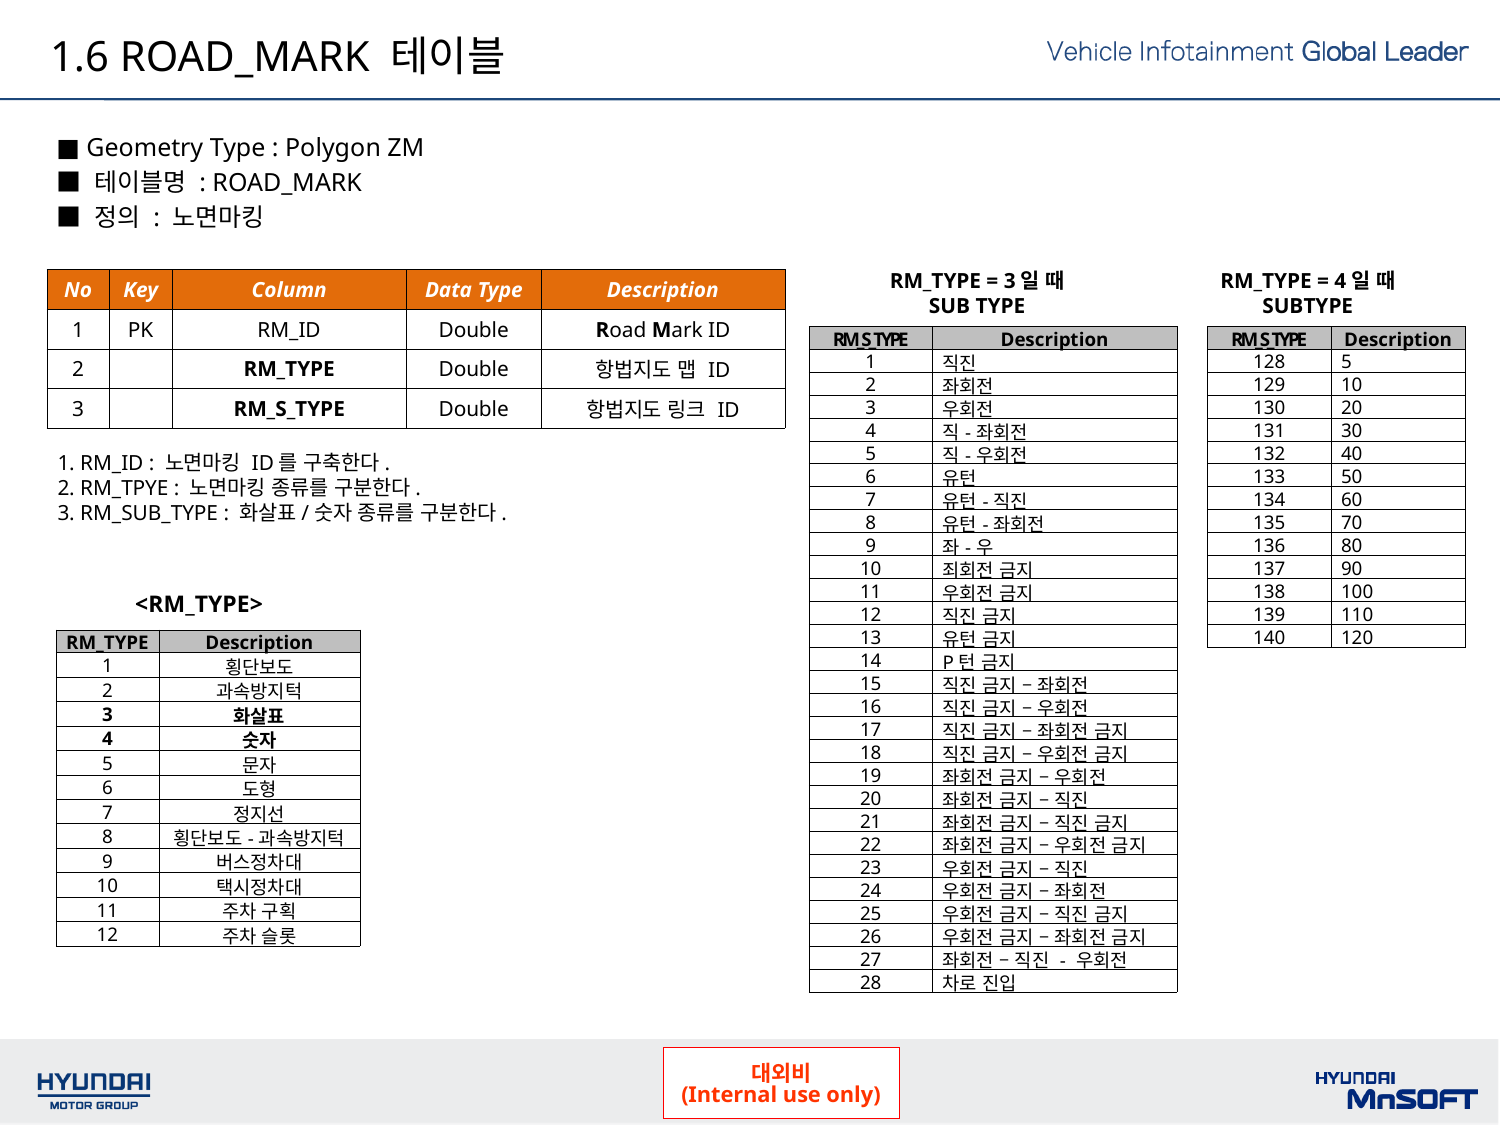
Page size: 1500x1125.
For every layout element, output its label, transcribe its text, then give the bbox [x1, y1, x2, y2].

table_cell 정지선 [160, 800, 360, 823]
table_cell 2 [810, 373, 932, 395]
table_cell 주차 구획 [160, 898, 360, 921]
table_cell 5 [57, 751, 159, 775]
text_box <RM_TYPE> [120, 582, 279, 625]
table_cell 유턴 금지 [933, 625, 1177, 647]
table_cell 100 [1332, 579, 1465, 601]
table_header RM_S_TYPE [810, 327, 932, 349]
table_header Description [1332, 327, 1465, 349]
table_cell 주차 슬롯 [160, 922, 360, 946]
table_cell 80 [1332, 533, 1465, 555]
table_cell 우회전 금지 [933, 579, 1177, 601]
table_cell 8 [57, 824, 159, 848]
picture [0, 1039, 1500, 1125]
table_cell 숫자 [160, 727, 360, 750]
table_cell 40 [1332, 442, 1465, 463]
table_cell 1 [57, 653, 159, 677]
table_cell 우회전 금지 – 좌회전 [933, 878, 1177, 900]
table_cell 직-우회전 [933, 442, 1177, 463]
table_cell 횡단보도 [160, 653, 360, 677]
table_cell 131 [1208, 419, 1331, 441]
table_cell 좌-우 [933, 533, 1177, 555]
table_cell 1 [48, 310, 109, 349]
table_cell 죄회전 금지 [933, 556, 1177, 578]
table_cell 9 [810, 533, 932, 555]
text_box 1. RM_ID : 노면마킹 ID를 구축한다. 2. RM_TPYE : 노면마킹 종류를 구분한다. 3. RM_SUB_TYPE : 화살표/숫자 종류를 구분한다. [42, 442, 809, 558]
table_cell 좌회전 금지 – 직진 [933, 786, 1177, 808]
table_cell 좌회전 금지 – 우회전 금지 [933, 832, 1177, 854]
table_cell 20 [1332, 396, 1465, 418]
table_cell 항법지도 맵 ID [542, 350, 785, 388]
table_cell 7 [57, 800, 159, 823]
table_cell 우회전 금지 – 직진 금지 [933, 901, 1177, 923]
table_cell 133 [1208, 464, 1331, 486]
table_cell PK [110, 310, 172, 349]
table_cell 6 [57, 776, 159, 799]
table_cell Road Mark ID [542, 310, 785, 349]
table_cell 18 [810, 740, 932, 762]
table_cell 17 [810, 717, 932, 739]
table_cell 10 [57, 873, 159, 897]
table_cell 11 [57, 898, 159, 921]
table_cell 24 [810, 878, 932, 900]
table_cell 문자 [160, 751, 360, 775]
table_cell 좌회전 [933, 373, 1177, 395]
table_cell 유턴-좌회전 [933, 510, 1177, 532]
table_cell RM_TYPE [173, 350, 406, 388]
table_cell 140 [1208, 625, 1331, 647]
table_cell 134 [1208, 487, 1331, 509]
table_header Description [160, 631, 360, 652]
text_box RM_TYPE = 4일 때 SUBTYPE [1205, 259, 1410, 325]
table_cell 택시정차대 [160, 873, 360, 897]
table_cell 직진 금지 – 우회전 금지 [933, 740, 1177, 762]
table_cell 유턴 [933, 464, 1177, 486]
table_cell 129 [1208, 373, 1331, 395]
table_cell 16 [810, 694, 932, 716]
table_cell 50 [1332, 464, 1465, 486]
table_cell 26 [810, 924, 932, 946]
table_cell 27 [810, 947, 932, 969]
table_cell Double [407, 350, 541, 388]
table_cell 15 [810, 671, 932, 693]
table_cell 7 [810, 487, 932, 509]
table_cell 도형 [160, 776, 360, 799]
table_cell 2 [57, 678, 159, 701]
table_cell 10 [1332, 373, 1465, 395]
table_cell 8 [810, 510, 932, 532]
picture [1036, 30, 1478, 73]
table_cell 135 [1208, 510, 1331, 532]
table_cell Double [407, 389, 541, 428]
table_cell RM_ID [173, 310, 406, 349]
table_header Column [173, 270, 406, 309]
table_cell 직-좌회전 [933, 419, 1177, 441]
table_cell 2 [48, 350, 109, 388]
table_cell 12 [810, 602, 932, 624]
table_cell 좌회전 금지 – 우회전 [933, 763, 1177, 785]
table_cell 137 [1208, 556, 1331, 578]
table_cell 버스정차대 [160, 849, 360, 872]
table_cell RM_S_TYPE [173, 389, 406, 428]
table_cell 25 [810, 901, 932, 923]
table_cell 13 [810, 625, 932, 647]
table_cell 90 [1332, 556, 1465, 578]
table_cell 14 [810, 648, 932, 670]
table_cell 좌회전 금지 – 직진 금지 [933, 809, 1177, 831]
table_header Data Type [407, 270, 541, 309]
table_cell 4 [57, 727, 159, 750]
table_cell 좌회전 – 직진 - 우회전 [933, 947, 1177, 969]
table_cell 직진 금지 – 좌회전 [933, 671, 1177, 693]
table_cell 직진 [933, 350, 1177, 372]
table_cell 5 [1332, 350, 1465, 372]
table_header RM_S_TYPE [1208, 327, 1331, 349]
table_cell 4 [810, 419, 932, 441]
text_box RM_TYPE = 3일 때 SUB TYPE [874, 259, 1080, 325]
table_cell 60 [1332, 487, 1465, 509]
table_header Description [933, 327, 1177, 349]
table_cell 20 [810, 786, 932, 808]
table_cell 11 [810, 579, 932, 601]
table_cell 30 [1332, 419, 1465, 441]
table_cell 직진 금지 – 우회전 [933, 694, 1177, 716]
table_cell 9 [57, 849, 159, 872]
table_cell 138 [1208, 579, 1331, 601]
table_cell 10 [810, 556, 932, 578]
table_cell 3 [810, 396, 932, 418]
table_cell 3 [57, 702, 159, 726]
table_cell Double [407, 310, 541, 349]
table_cell 128 [1208, 350, 1331, 372]
table_cell 136 [1208, 533, 1331, 555]
table_cell 횡단보도-과속방지턱 [160, 824, 360, 848]
table_cell 우회전 [933, 396, 1177, 418]
table_cell 과속방지턱 [160, 678, 360, 701]
table_cell [110, 389, 172, 428]
table_cell 70 [1332, 510, 1465, 532]
table_cell 차로 진입 [933, 970, 1177, 992]
table_cell 139 [1208, 602, 1331, 624]
text_box ■ Geometry Type : Polygon ZM ■ 테이블명 : ROAD_MARK ■ 정의 : 노면마킹 [41, 117, 844, 247]
table_header Key [110, 270, 172, 309]
table_cell 110 [1332, 602, 1465, 624]
table_cell 130 [1208, 396, 1331, 418]
table_cell 120 [1332, 625, 1465, 647]
table_cell 19 [810, 763, 932, 785]
table_cell 1 [810, 350, 932, 372]
table_cell 3 [48, 389, 109, 428]
table_cell 12 [57, 922, 159, 946]
table_header Description [542, 270, 785, 309]
table_cell 항법지도 링크 ID [542, 389, 785, 428]
table_cell 직진 금지 – 좌회전 금지 [933, 717, 1177, 739]
table_cell 직진 금지 [933, 602, 1177, 624]
table_cell 우회전 금지 – 좌회전 금지 [933, 924, 1177, 946]
table_cell P턴 금지 [933, 648, 1177, 670]
table_cell 화살표 [160, 702, 360, 726]
text_box 1.6 ROAD_MARK 테이블 [35, 16, 914, 94]
table_header RM_TYPE [57, 631, 159, 652]
table_cell 132 [1208, 442, 1331, 463]
table_cell 22 [810, 832, 932, 854]
table_header No [48, 270, 109, 309]
table_cell 유턴-직진 [933, 487, 1177, 509]
table_cell 21 [810, 809, 932, 831]
table_cell 5 [810, 442, 932, 463]
table_cell 28 [810, 970, 932, 992]
table_cell 23 [810, 855, 932, 877]
table_cell [110, 350, 172, 388]
table_cell 우회전 금지 – 직진 [933, 855, 1177, 877]
table_cell 6 [810, 464, 932, 486]
